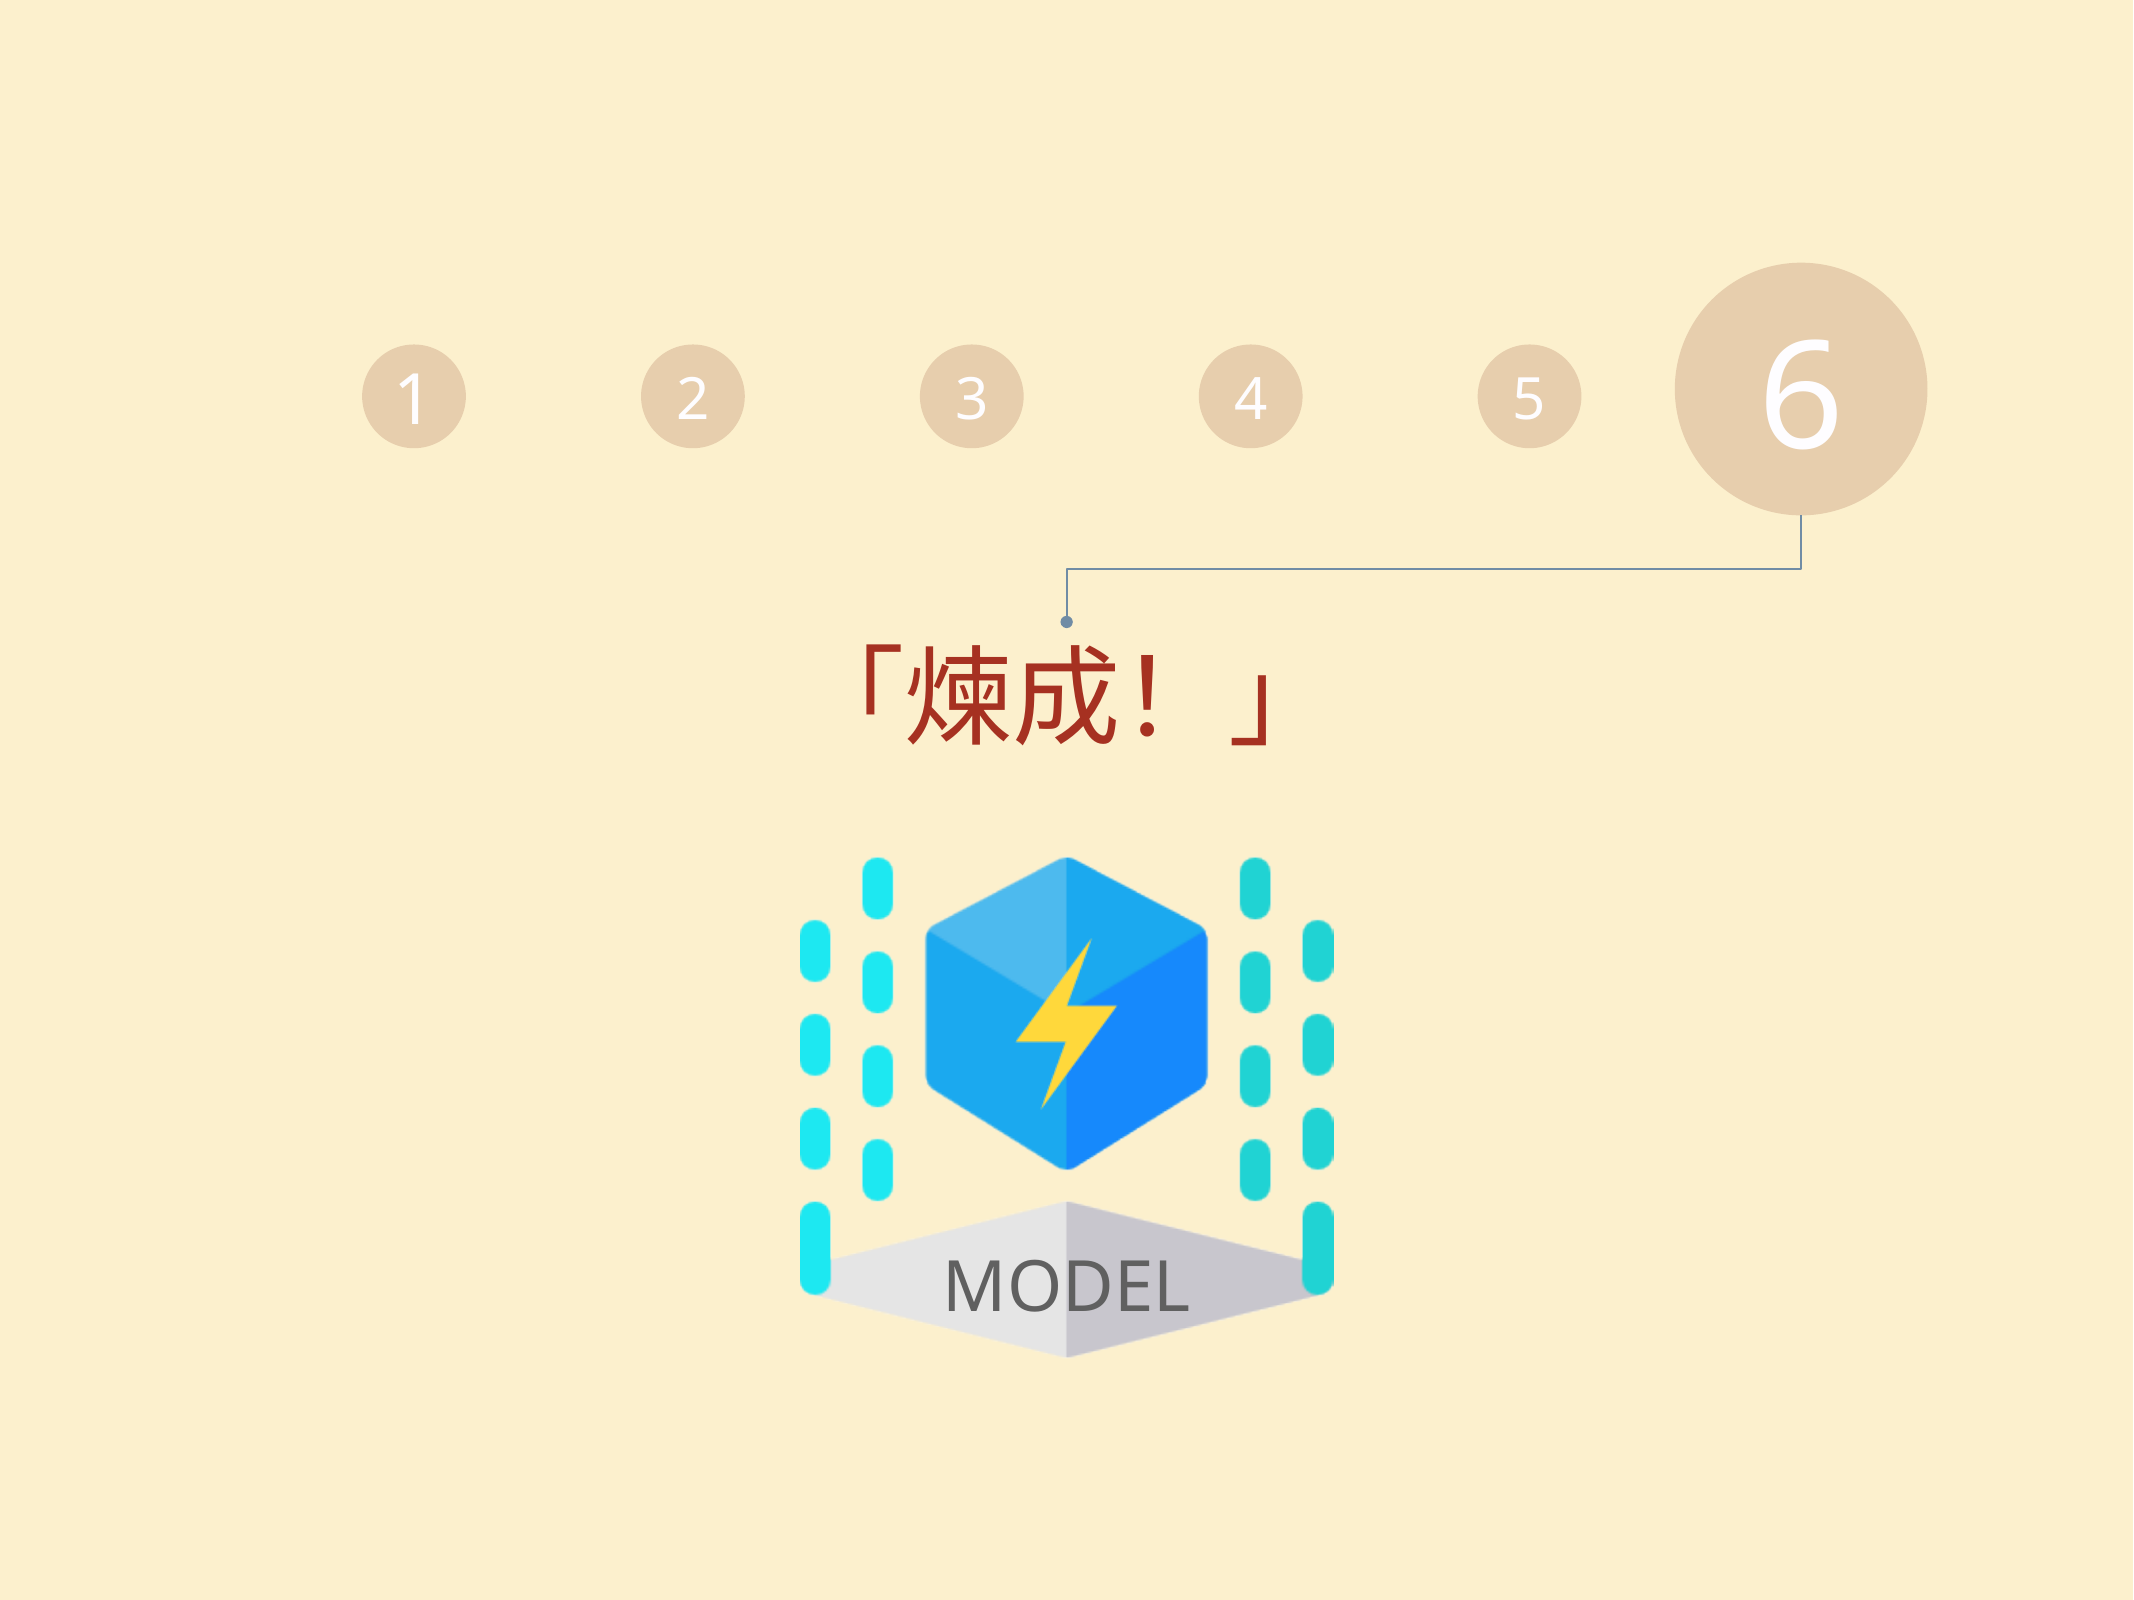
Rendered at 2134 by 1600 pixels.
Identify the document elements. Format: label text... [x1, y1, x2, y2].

text_box 3 [919, 344, 1024, 449]
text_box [1385, 195, 1482, 931]
text_box 2 [641, 344, 745, 449]
text_box 6 [1674, 262, 1928, 516]
text_box 「煉成！」 [789, 621, 1344, 765]
text_box 1 [362, 344, 466, 449]
text_box 4 [1198, 344, 1303, 449]
picture [799, 841, 1334, 1375]
text_box 5 [1482, 344, 1582, 449]
